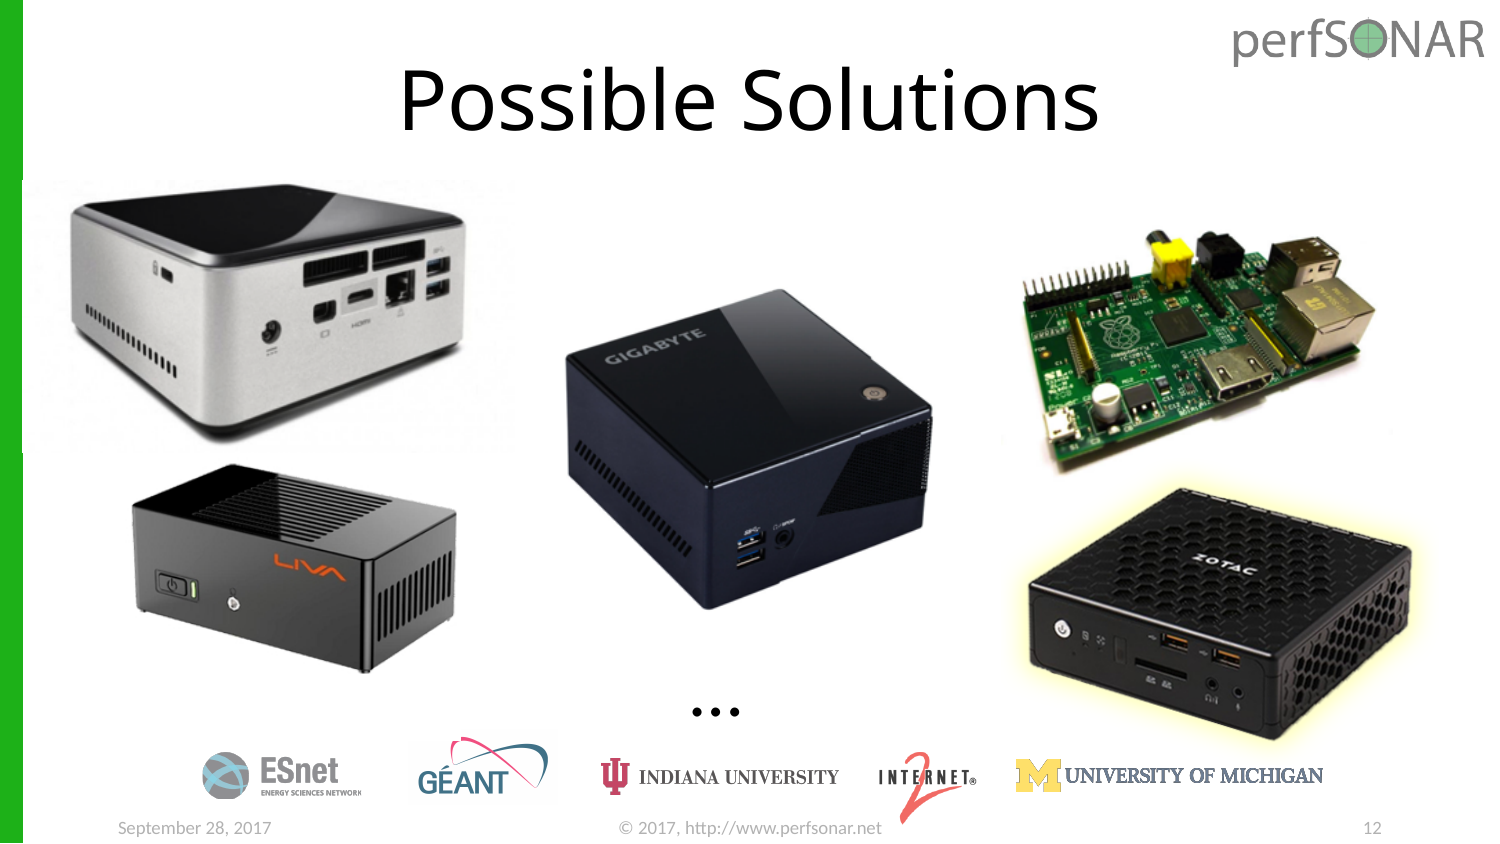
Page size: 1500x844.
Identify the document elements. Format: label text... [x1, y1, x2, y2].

text_box … [675, 634, 757, 740]
footer © 2017, http://www.perfsonar.net [496, 811, 1004, 843]
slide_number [103, 811, 441, 843]
picture [560, 284, 939, 615]
picture [1001, 220, 1439, 792]
slide_number 12 [1059, 811, 1397, 843]
picture [22, 180, 515, 741]
footer © 2017, http://www.perfsonar.net [601, 758, 839, 795]
footer © 2017, http://www.perfsonar.net [876, 750, 979, 811]
footer © 2017, http://www.perfsonar.net [408, 729, 558, 805]
title Possible Solutions [75, 59, 1425, 148]
